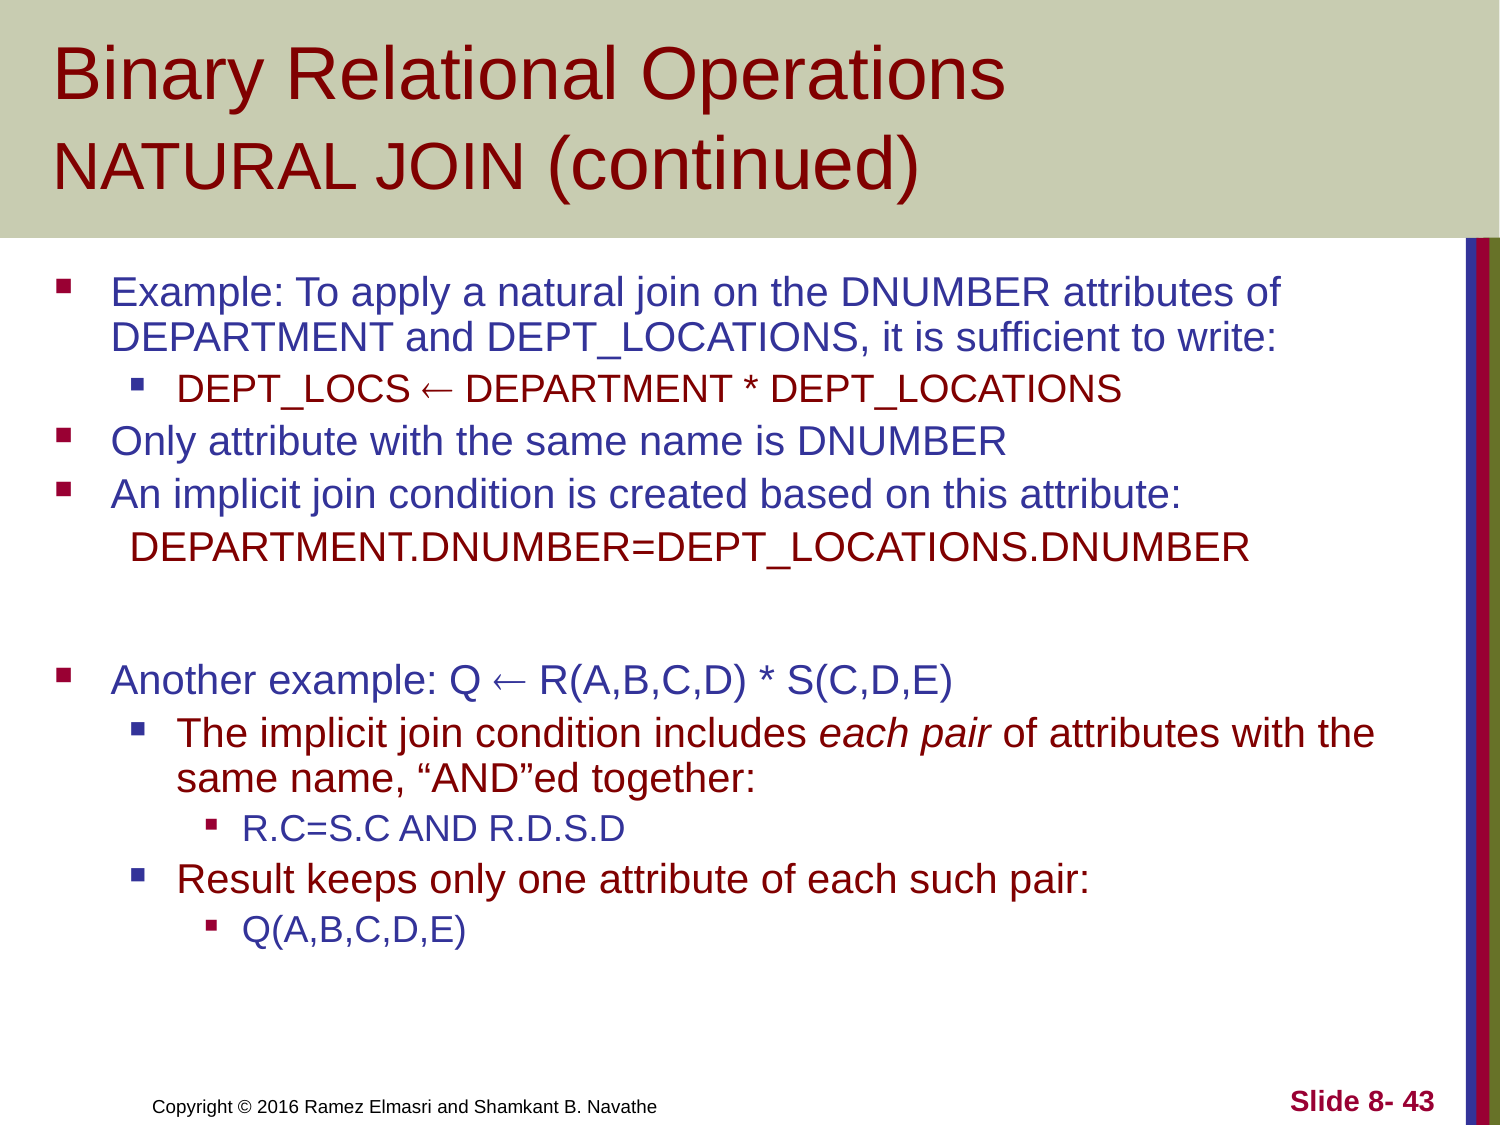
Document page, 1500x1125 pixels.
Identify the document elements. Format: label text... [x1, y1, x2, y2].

title Binary Relational Operations NATURAL JOIN (continued) [37, 49, 1317, 213]
slide_number Slide 8- 43 [1137, 1049, 1451, 1125]
list Example: To apply a natural join on the DNUMBER attributes of DEPARTMENT and DEPT_LOCATIONS, it is sufficient to write: DEPT_LOCS  DEPARTMENT * DEPT_LOCATIONS Only attribute with the same name is DNUMBER An implicit join condition is created based on this attribute: DEPARTMENT.DNUMBER=DEPT_LOCATIONS.DNUMBER Another example: Q  R(A,B,C,D) * S(C,D,E) The implicit join condition includes each pair of attributes with the same name, “AND”ed together: R.C=S.C AND R.D.S.D Result keeps only one attribute of each such pair: Q(A,B,C,D,E) [39, 262, 1400, 1000]
